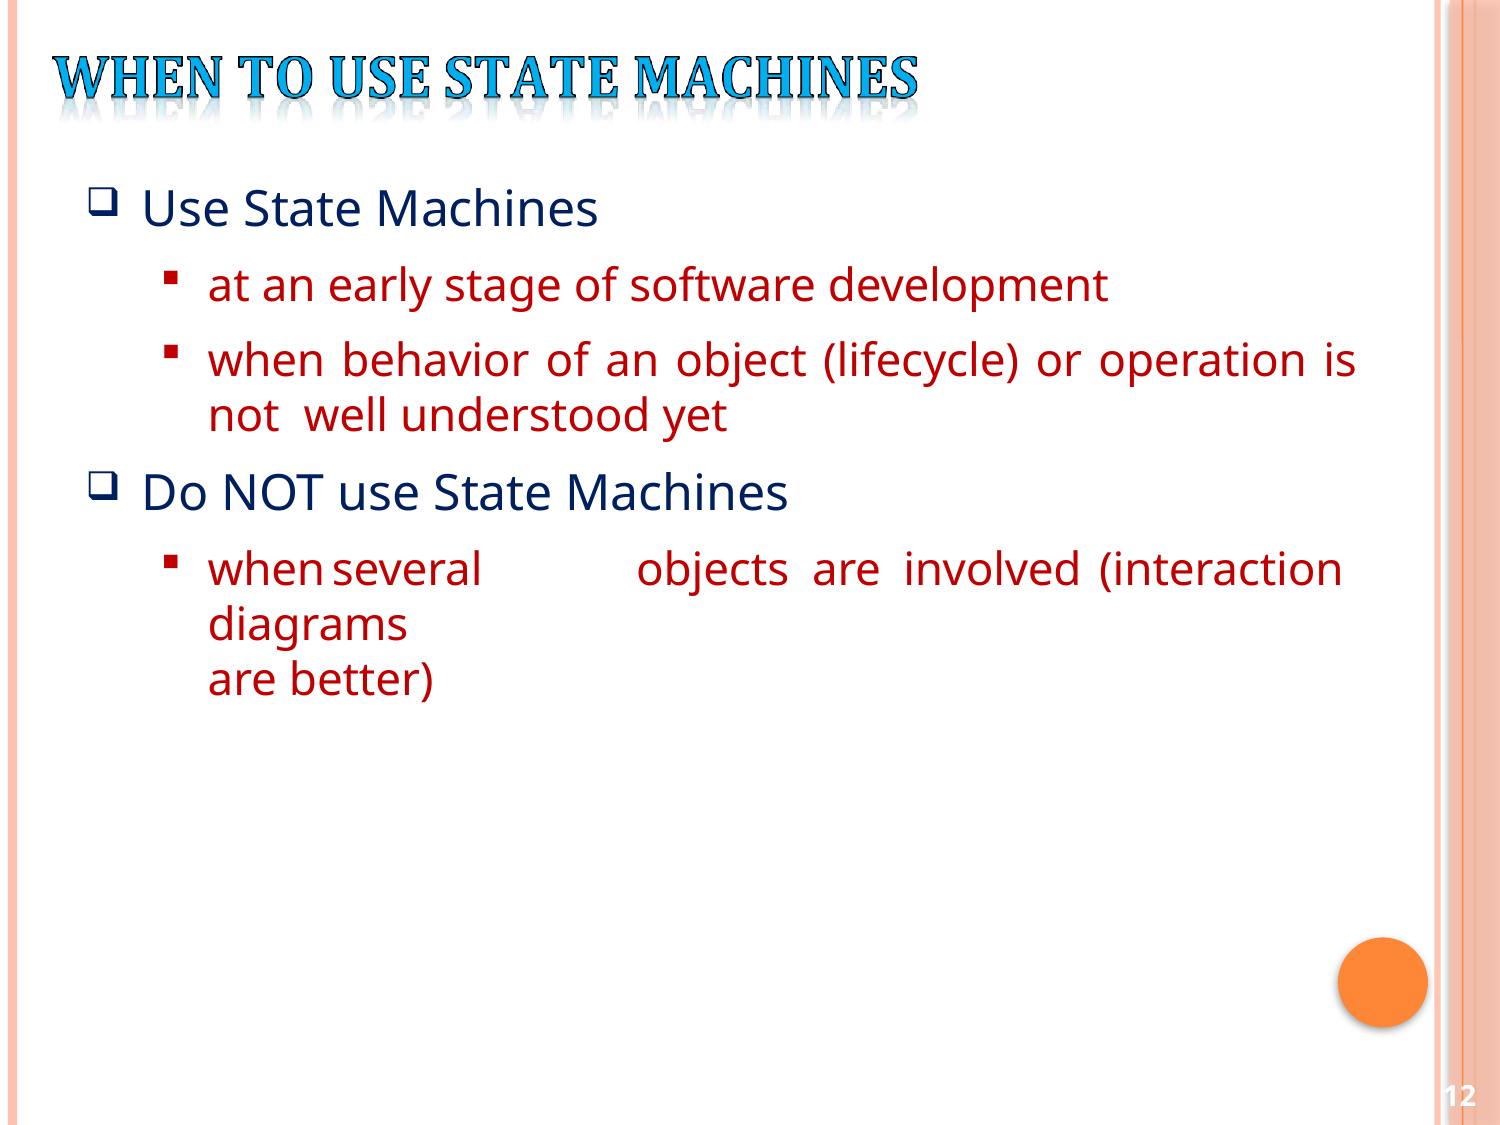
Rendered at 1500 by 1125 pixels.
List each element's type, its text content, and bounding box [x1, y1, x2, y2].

picture [50, 56, 919, 139]
picture [287, 61, 302, 93]
picture [650, 56, 665, 79]
slide_number 12 [1425, 762, 1488, 1125]
picture [524, 67, 532, 81]
picture [67, 56, 79, 83]
picture [87, 56, 100, 83]
picture [124, 56, 136, 73]
picture [199, 56, 214, 82]
picture [830, 56, 845, 83]
picture [343, 56, 355, 93]
picture [769, 56, 780, 73]
text_box Use State Machines at an early stage of software development when behavior of an object (lifecycle) or operation is not well understood yet Do NOT use State Machines when several objects are involved (interaction diagrams are better) [83, 153, 1429, 705]
picture [695, 68, 703, 81]
